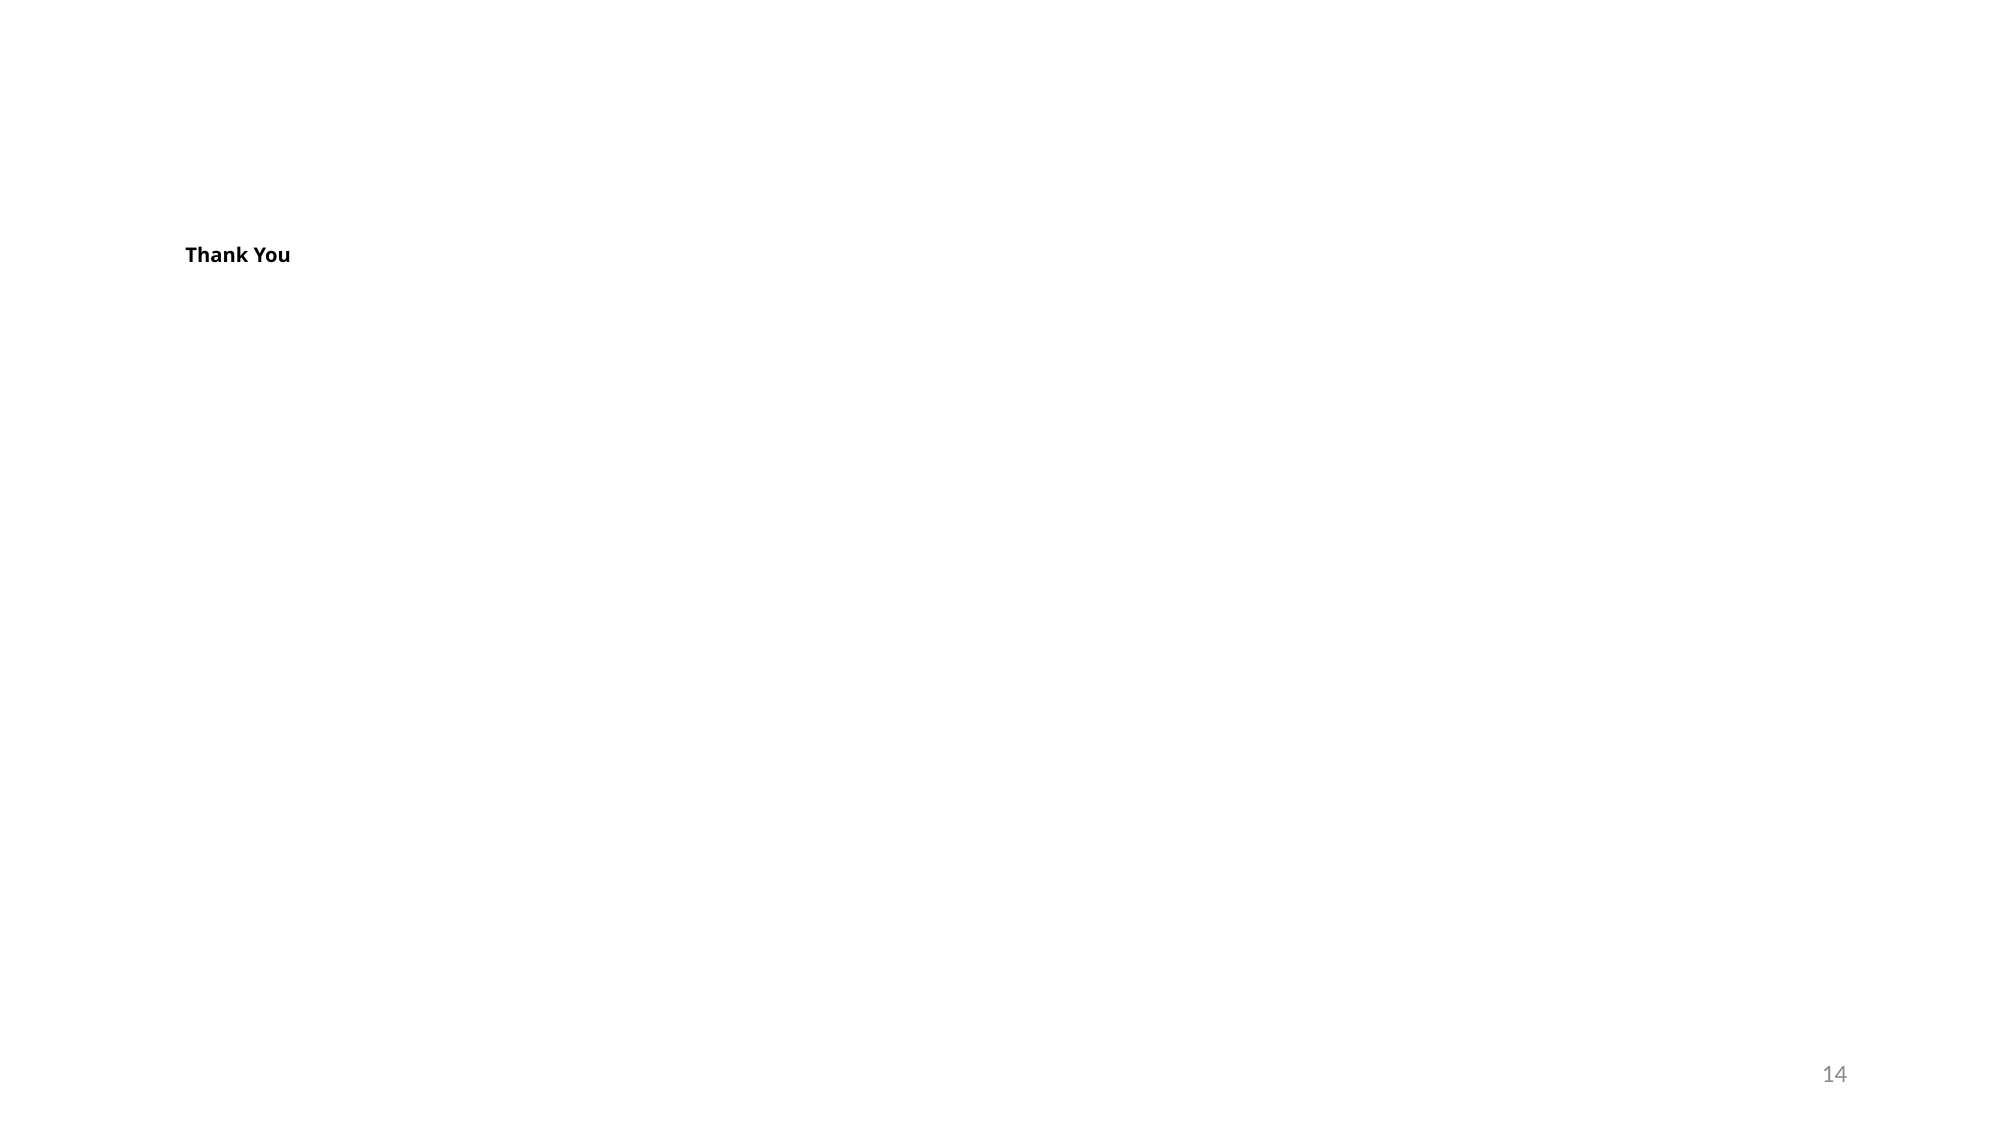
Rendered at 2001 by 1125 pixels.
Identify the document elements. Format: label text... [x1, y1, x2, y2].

slide_number 14 [1412, 1042, 1863, 1103]
title Thank You [137, 59, 1863, 278]
